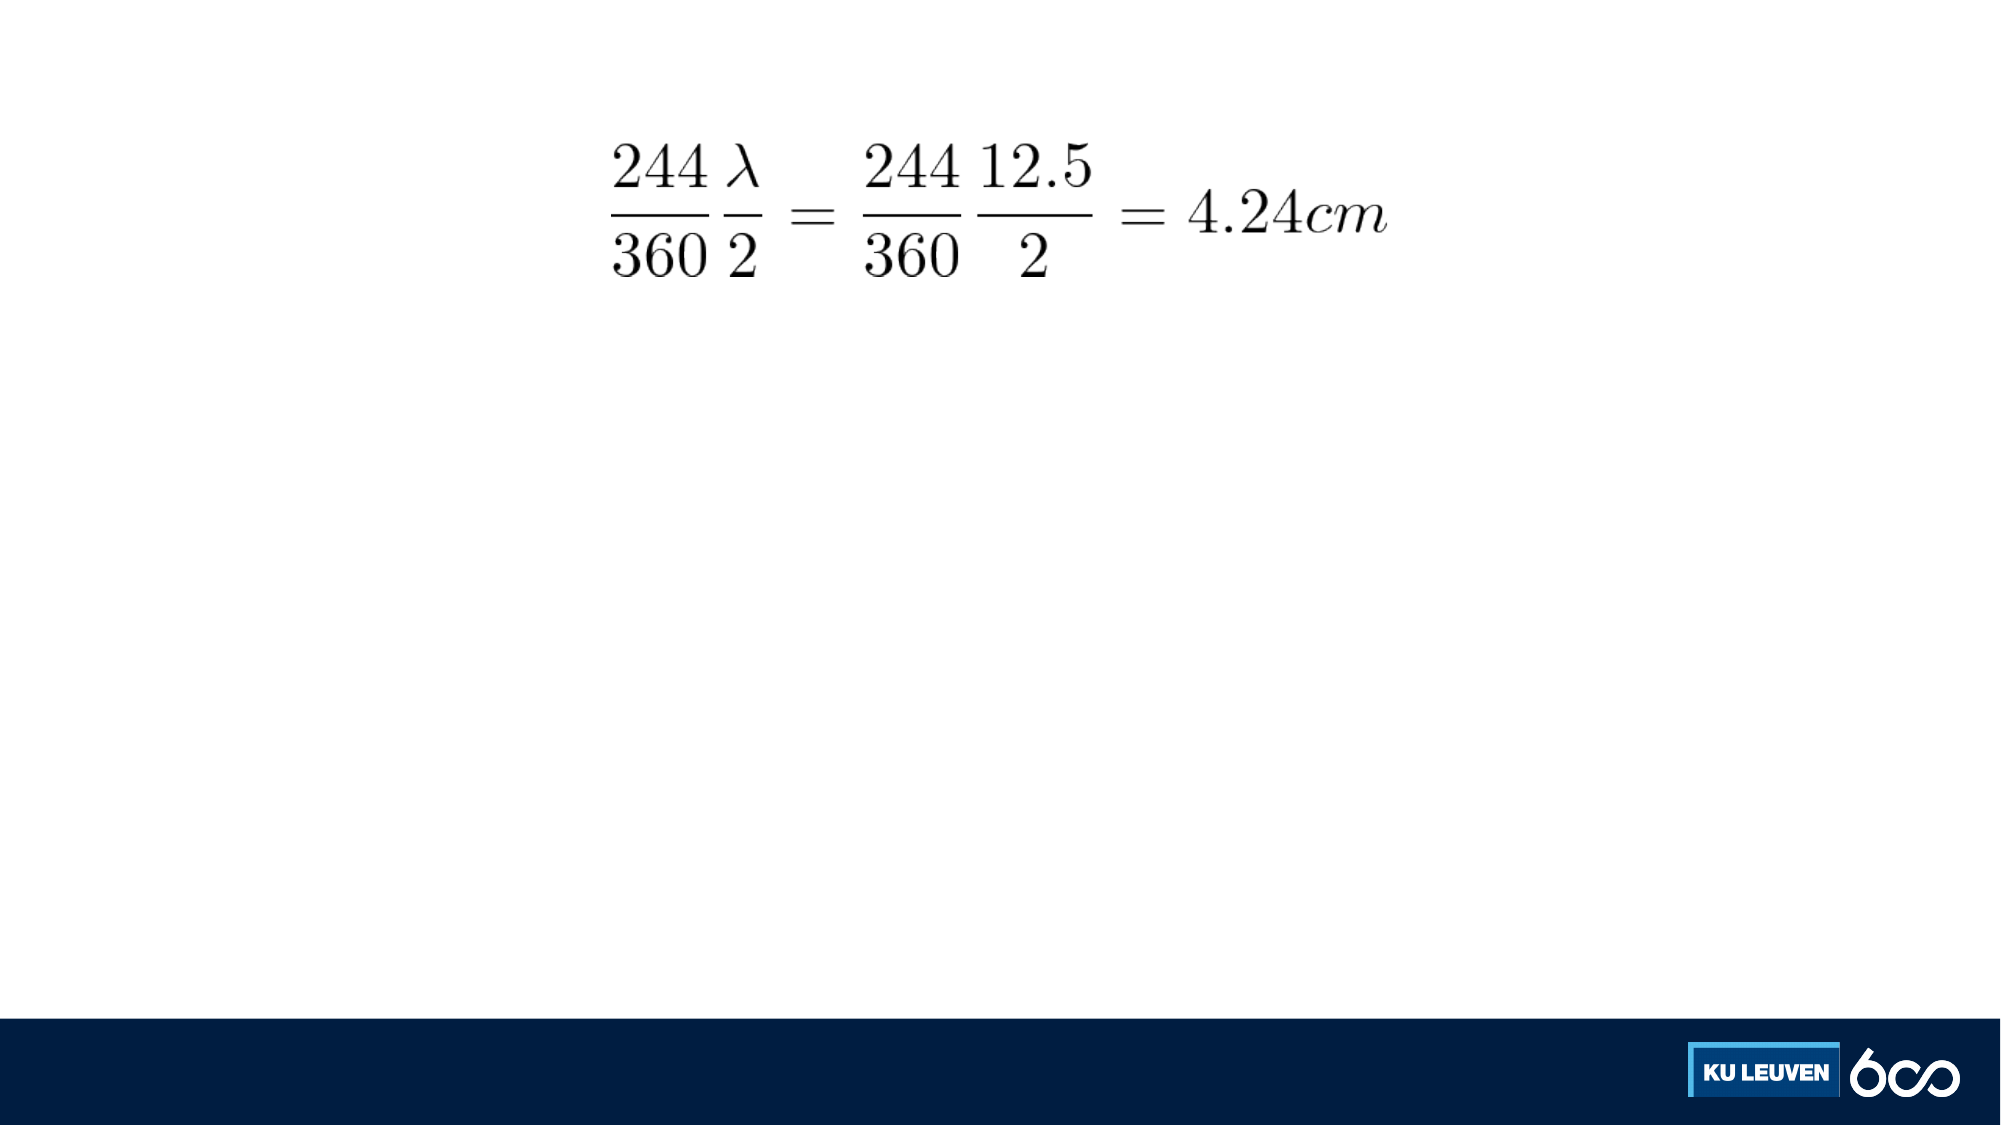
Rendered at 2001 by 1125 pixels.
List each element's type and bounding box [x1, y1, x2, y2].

picture [611, 142, 1389, 277]
picture [1688, 1042, 1960, 1097]
